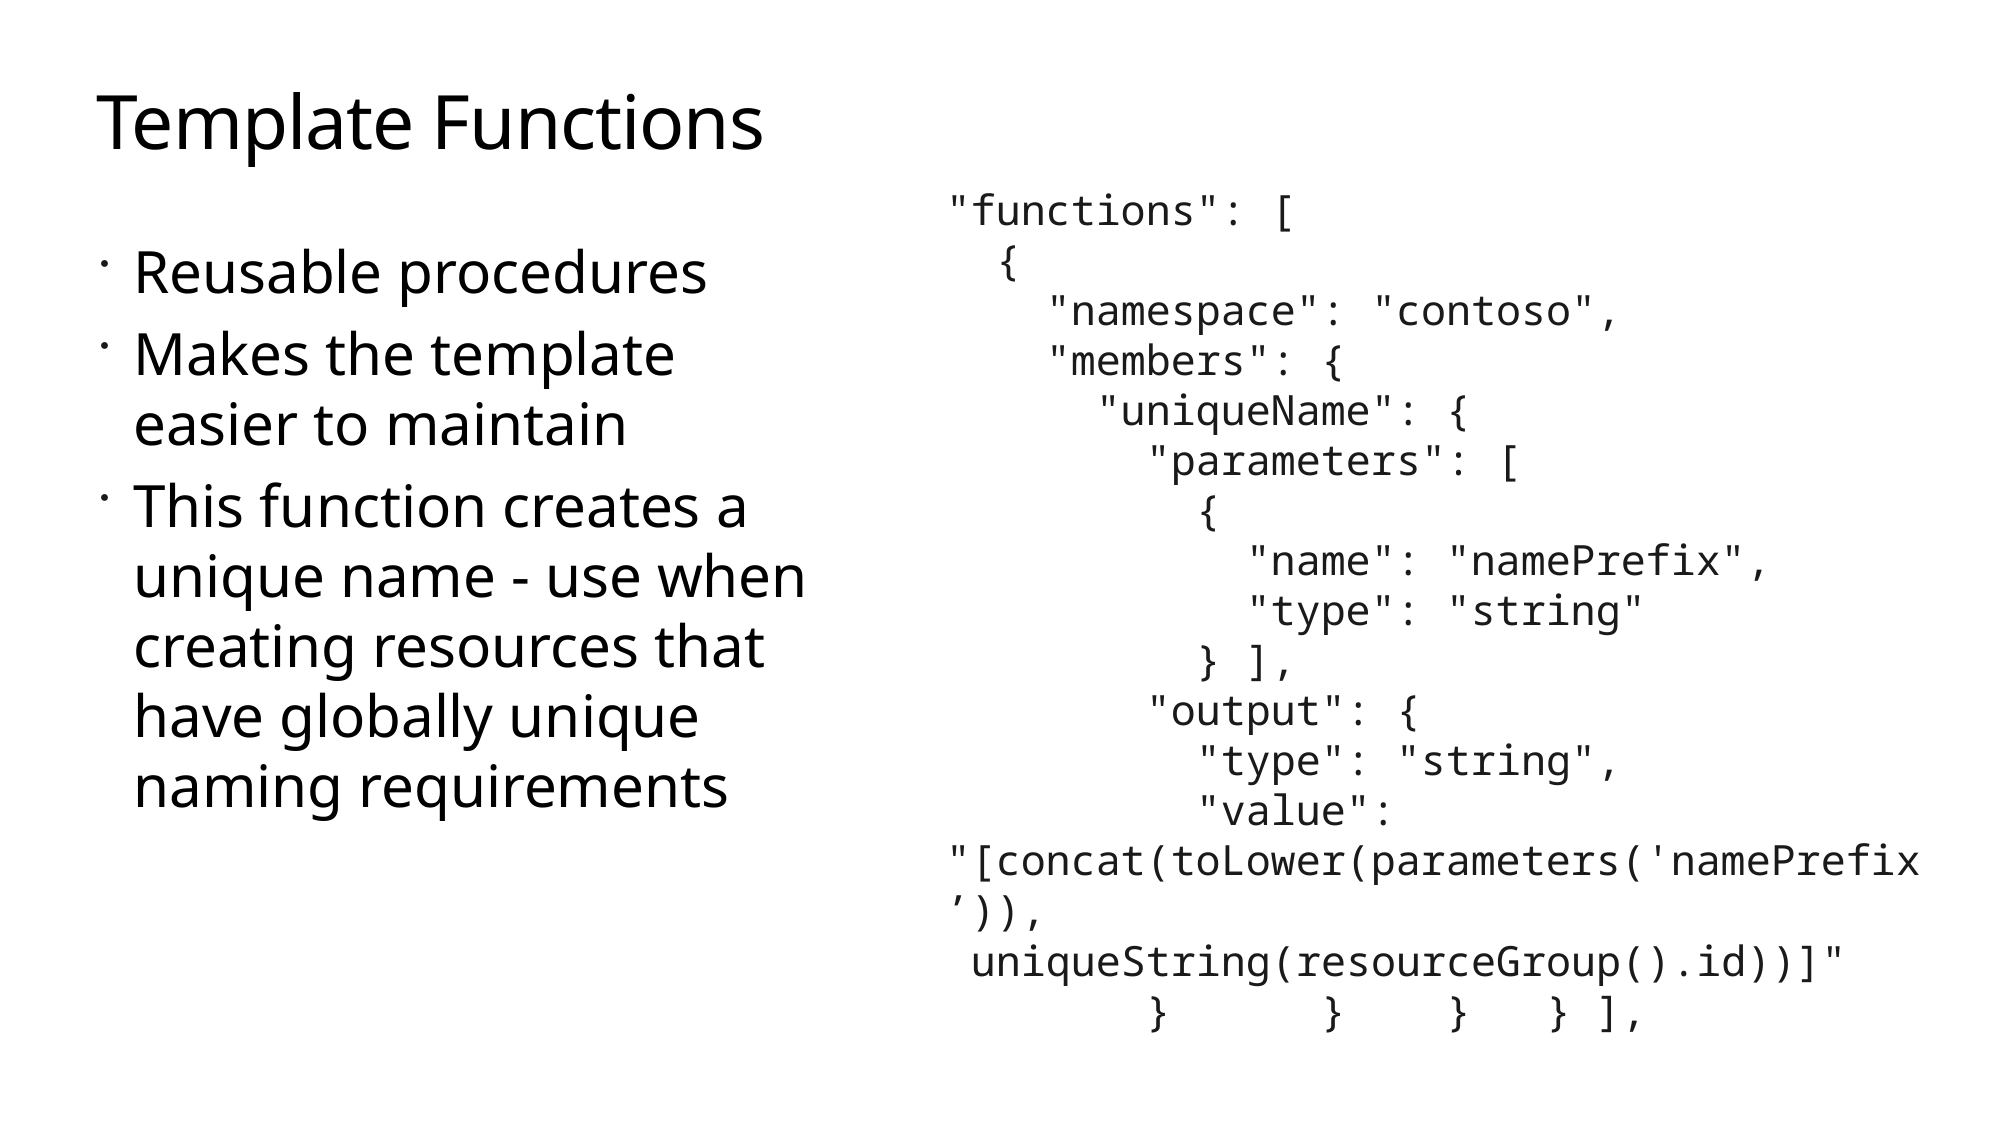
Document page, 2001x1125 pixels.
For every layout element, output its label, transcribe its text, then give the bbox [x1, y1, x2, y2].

text_box "functions": [ { "namespace": "contoso", "members": { "uniqueName": { "parameters": [ { "name": "namePrefix", "type": "string" } ], "output": { "type": "string", "value": "[concat(toLower(parameters('namePrefix’)), uniqueString(resourceGroup().id))]" } } } } ], [931, 176, 1955, 1042]
title Template Functions [96, 75, 1904, 166]
list Reusable procedures Makes the template easier to maintain This function creates a unique name - use when creating resources that have globally unique naming requirements [95, 235, 847, 993]
